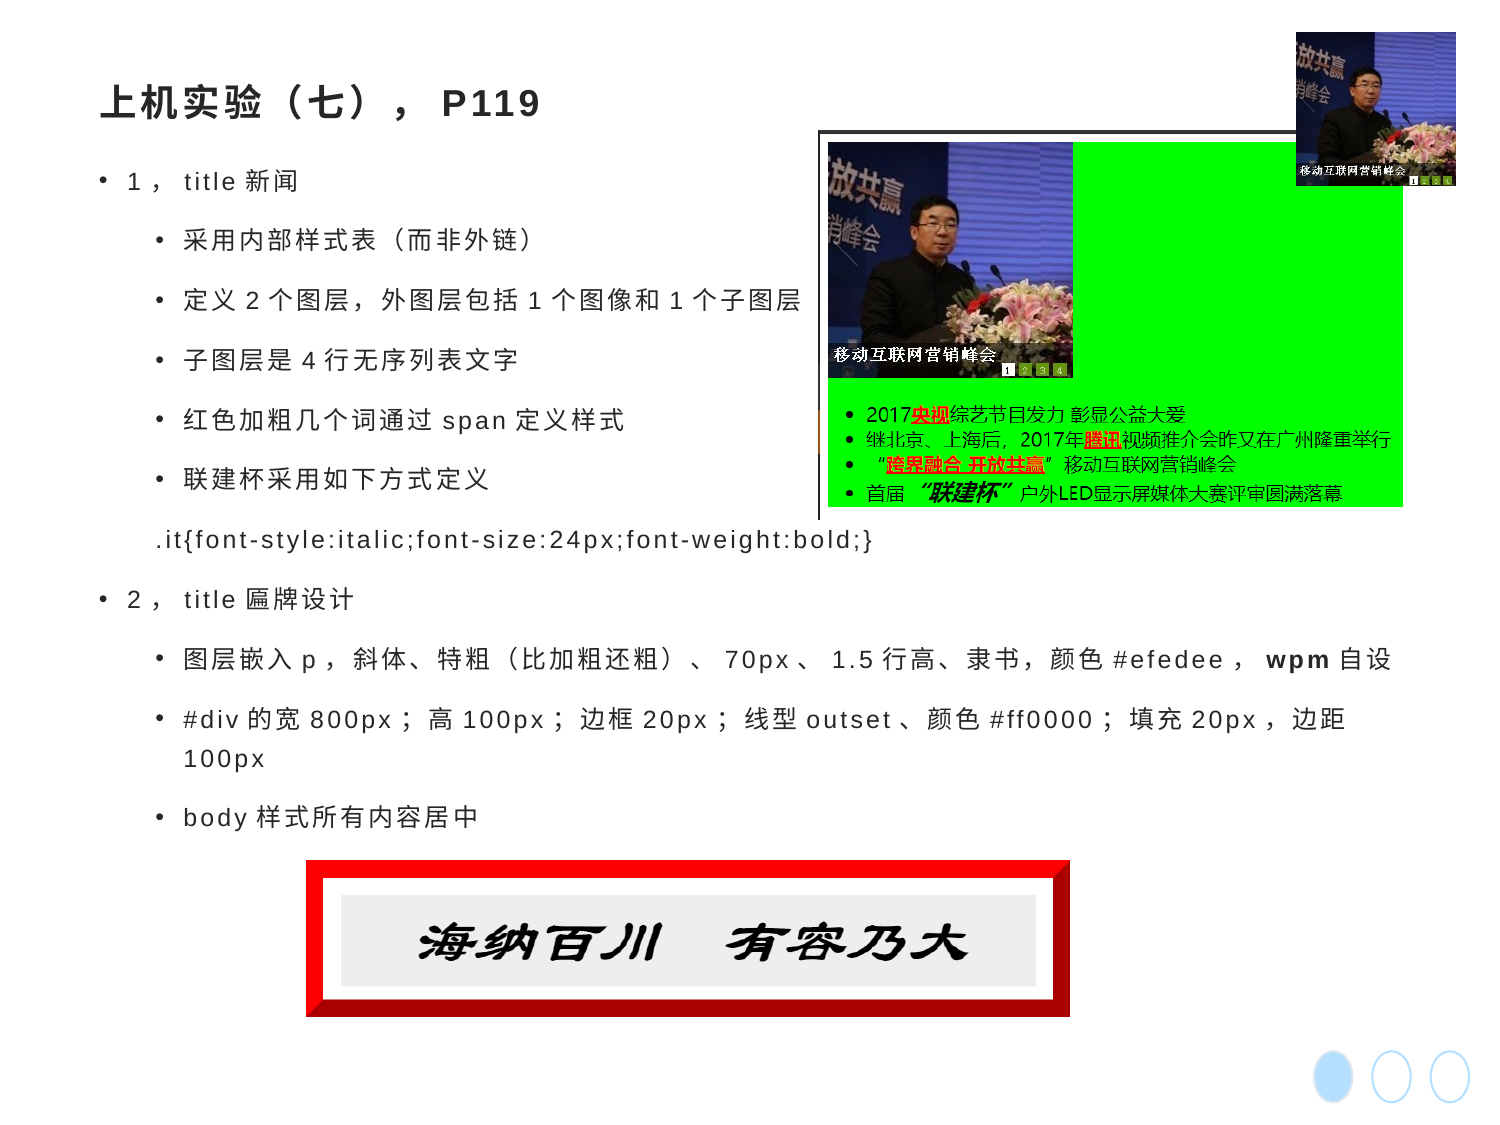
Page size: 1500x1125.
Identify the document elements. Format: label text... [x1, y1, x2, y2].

list 1，title新闻 采用内部样式表（而非外链） 定义2个图层，外图层包括1个图像和1个子图层 子图层是4行无序列表文字 红色加粗几个词通过span定义样式 联建杯采用如下方式定义 .it{font-style:italic;font-size:24px;font-weight:bold;} 2，title匾牌设计 图层嵌入p，斜体、特粗（比加粗还粗）、70px、1.5行高、隶书，颜色#efedee，wpm自设 #div的宽800px；高100px；边框20px；线型outset、颜色#ff0000；填充20px，边距100px body样式所有内容居中 [82, 156, 1418, 1046]
title 上机实验（七），P119 [82, 72, 1296, 146]
picture [283, 840, 1096, 1046]
picture [817, 32, 1456, 520]
